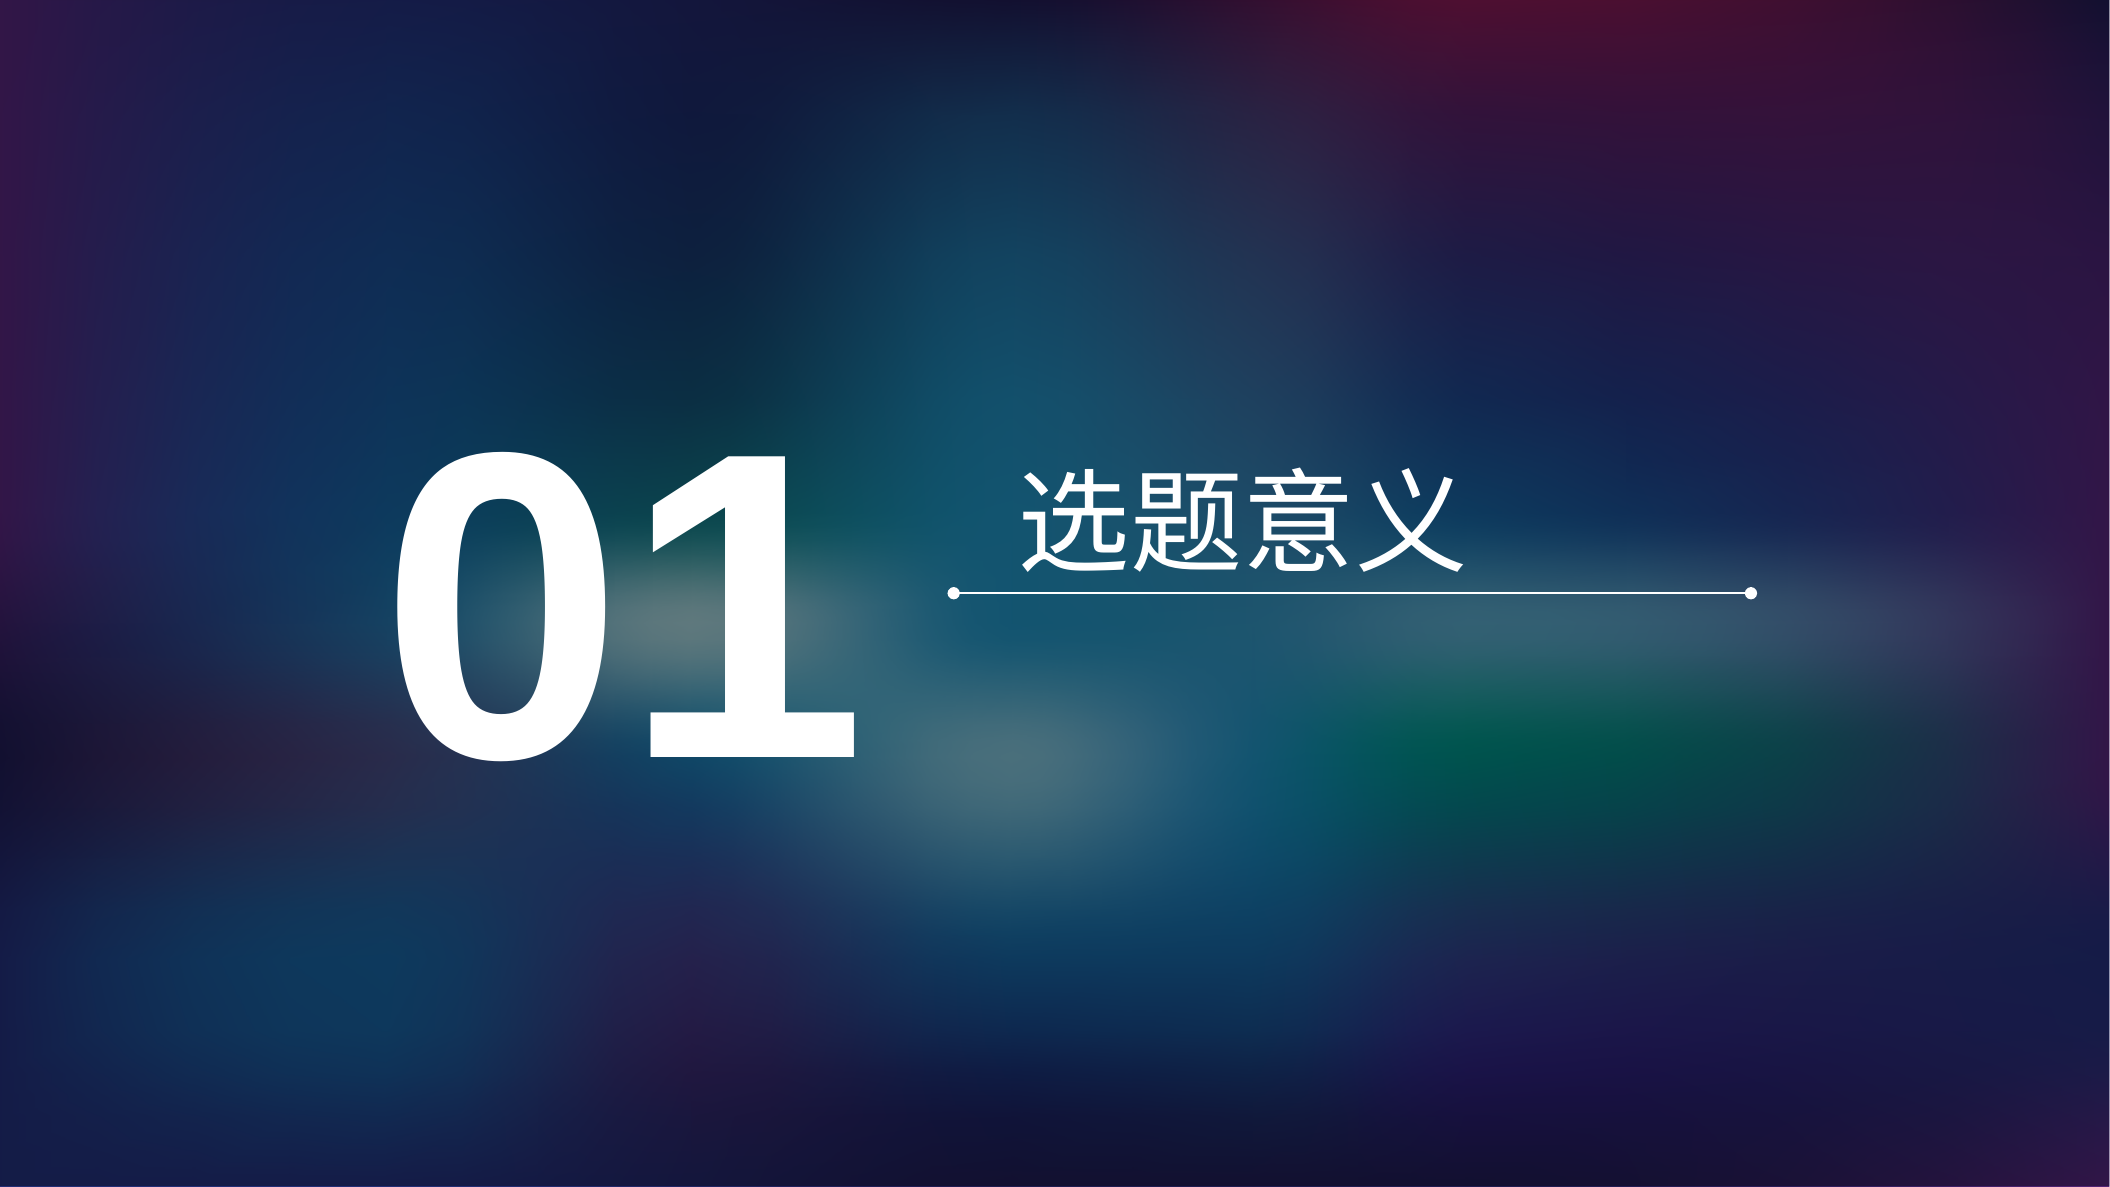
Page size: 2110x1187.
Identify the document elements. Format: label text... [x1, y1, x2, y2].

text_box 01 [259, 320, 988, 846]
text_box 选题意义 [1017, 450, 1751, 586]
picture [0, 0, 2110, 1187]
